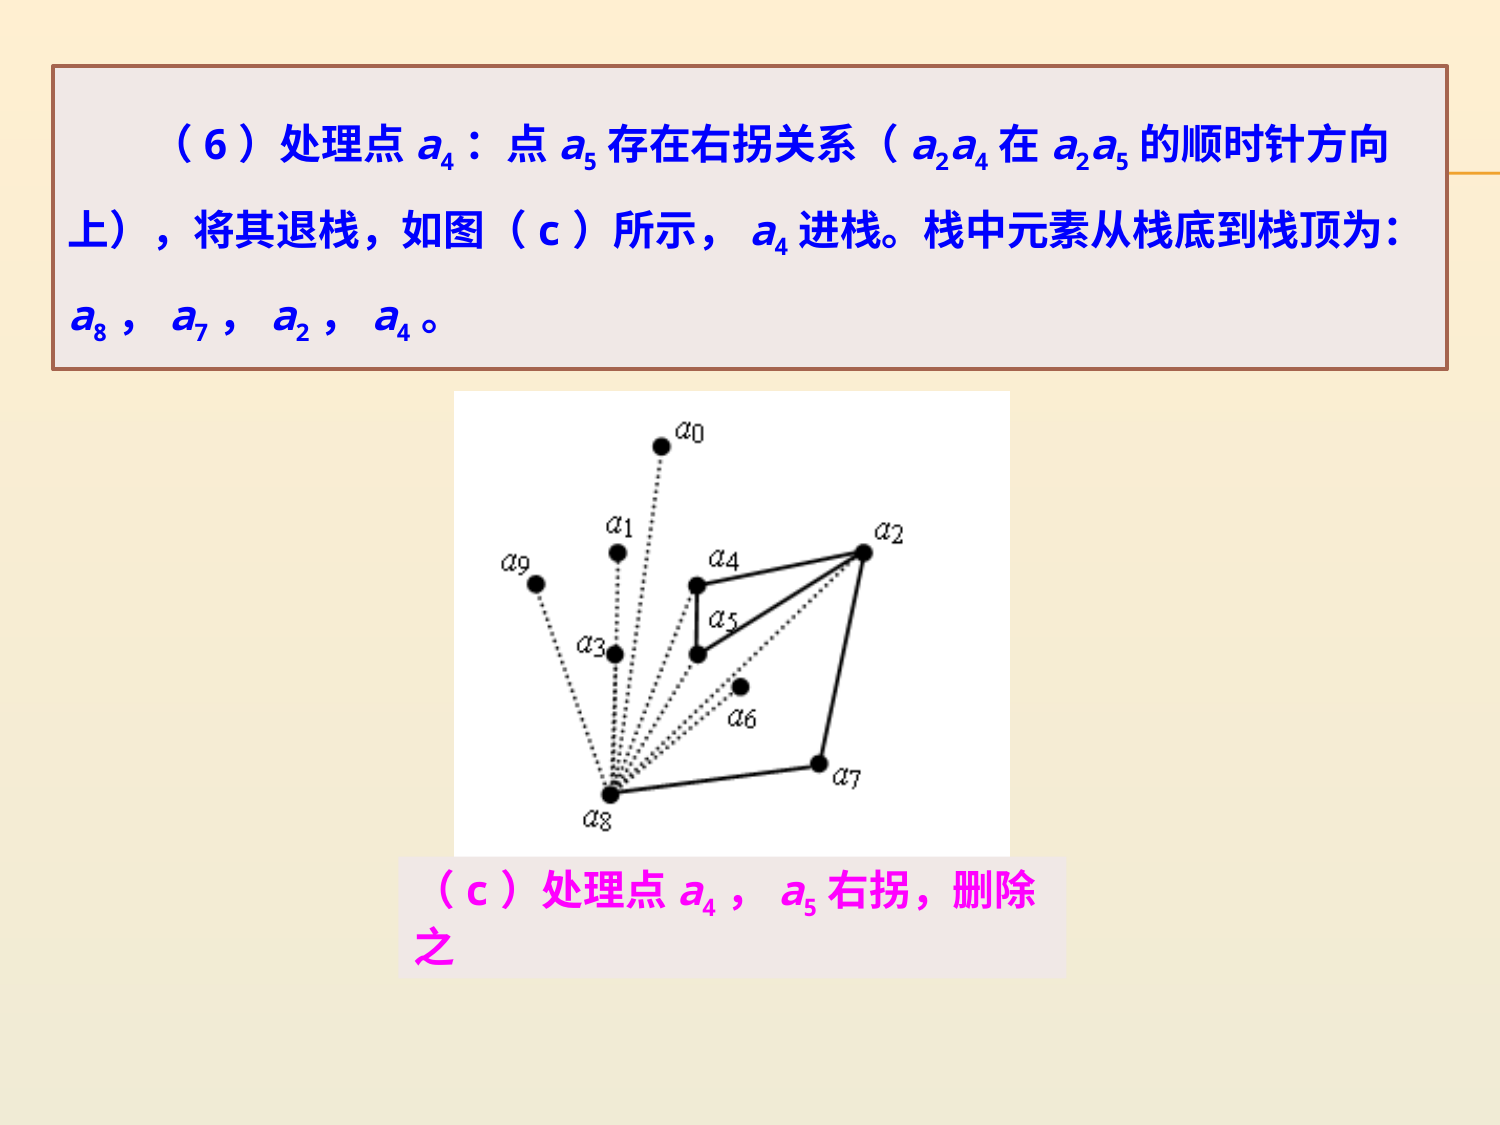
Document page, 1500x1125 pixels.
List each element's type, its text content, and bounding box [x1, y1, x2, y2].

text_box （c）处理点a4，a5右拐，删除之 [398, 856, 1067, 979]
picture [454, 391, 1011, 927]
text_box （6）处理点a4：点a5存在右拐关系（a2a4在a2a5的顺时针方向上），将其退栈，如图（c）所示，a4进栈。栈中元素从栈底到栈顶为：a8，a7，a2，a4。 [51, 64, 1449, 371]
